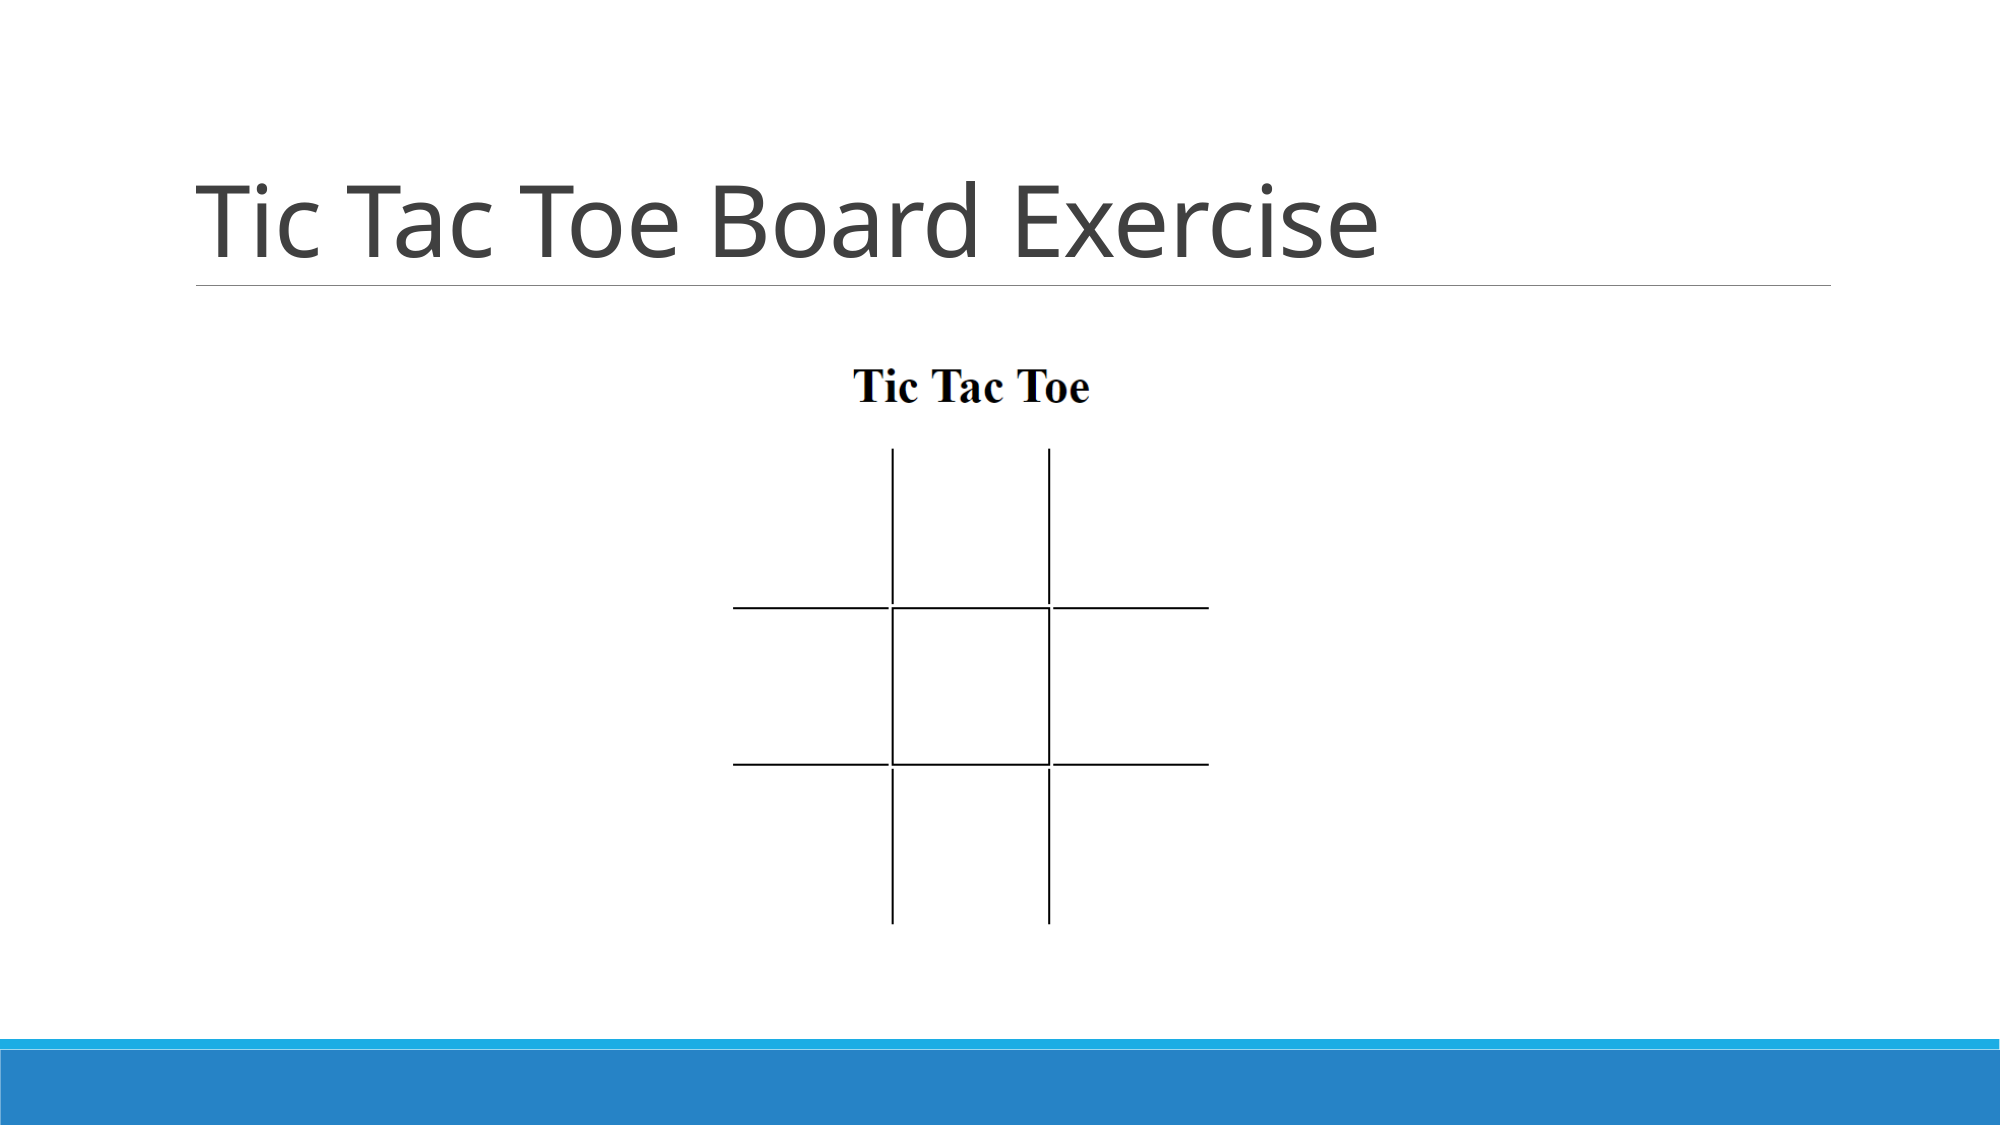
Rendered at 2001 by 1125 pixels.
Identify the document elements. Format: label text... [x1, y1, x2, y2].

picture [666, 344, 1285, 969]
title Tic Tac Toe Board Exercise [180, 47, 1830, 285]
